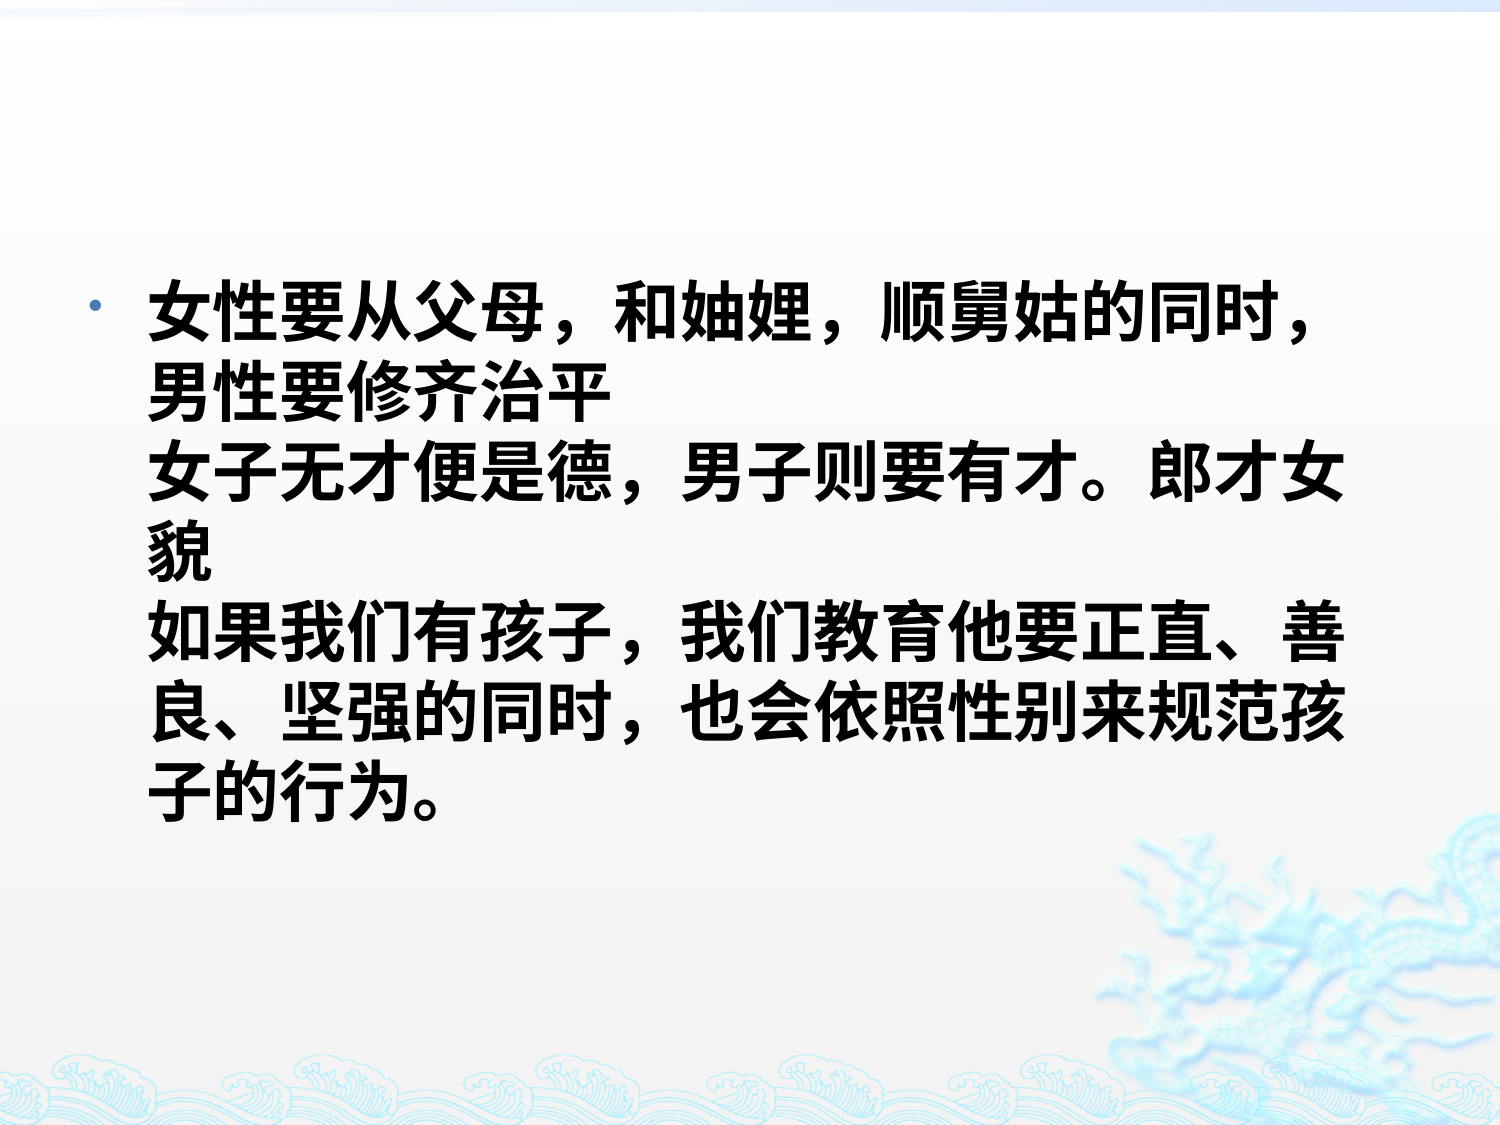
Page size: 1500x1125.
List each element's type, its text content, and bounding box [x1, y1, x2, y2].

list 女性要从父母，和妯娌，顺舅姑的同时，男性要修齐治平 女子无才便是德，男子则要有才。郎才女貌 如果我们有孩子，我们教育他要正直、善良、坚强的同时，也会依照性别来规范孩子的行为。 [75, 262, 1425, 1005]
